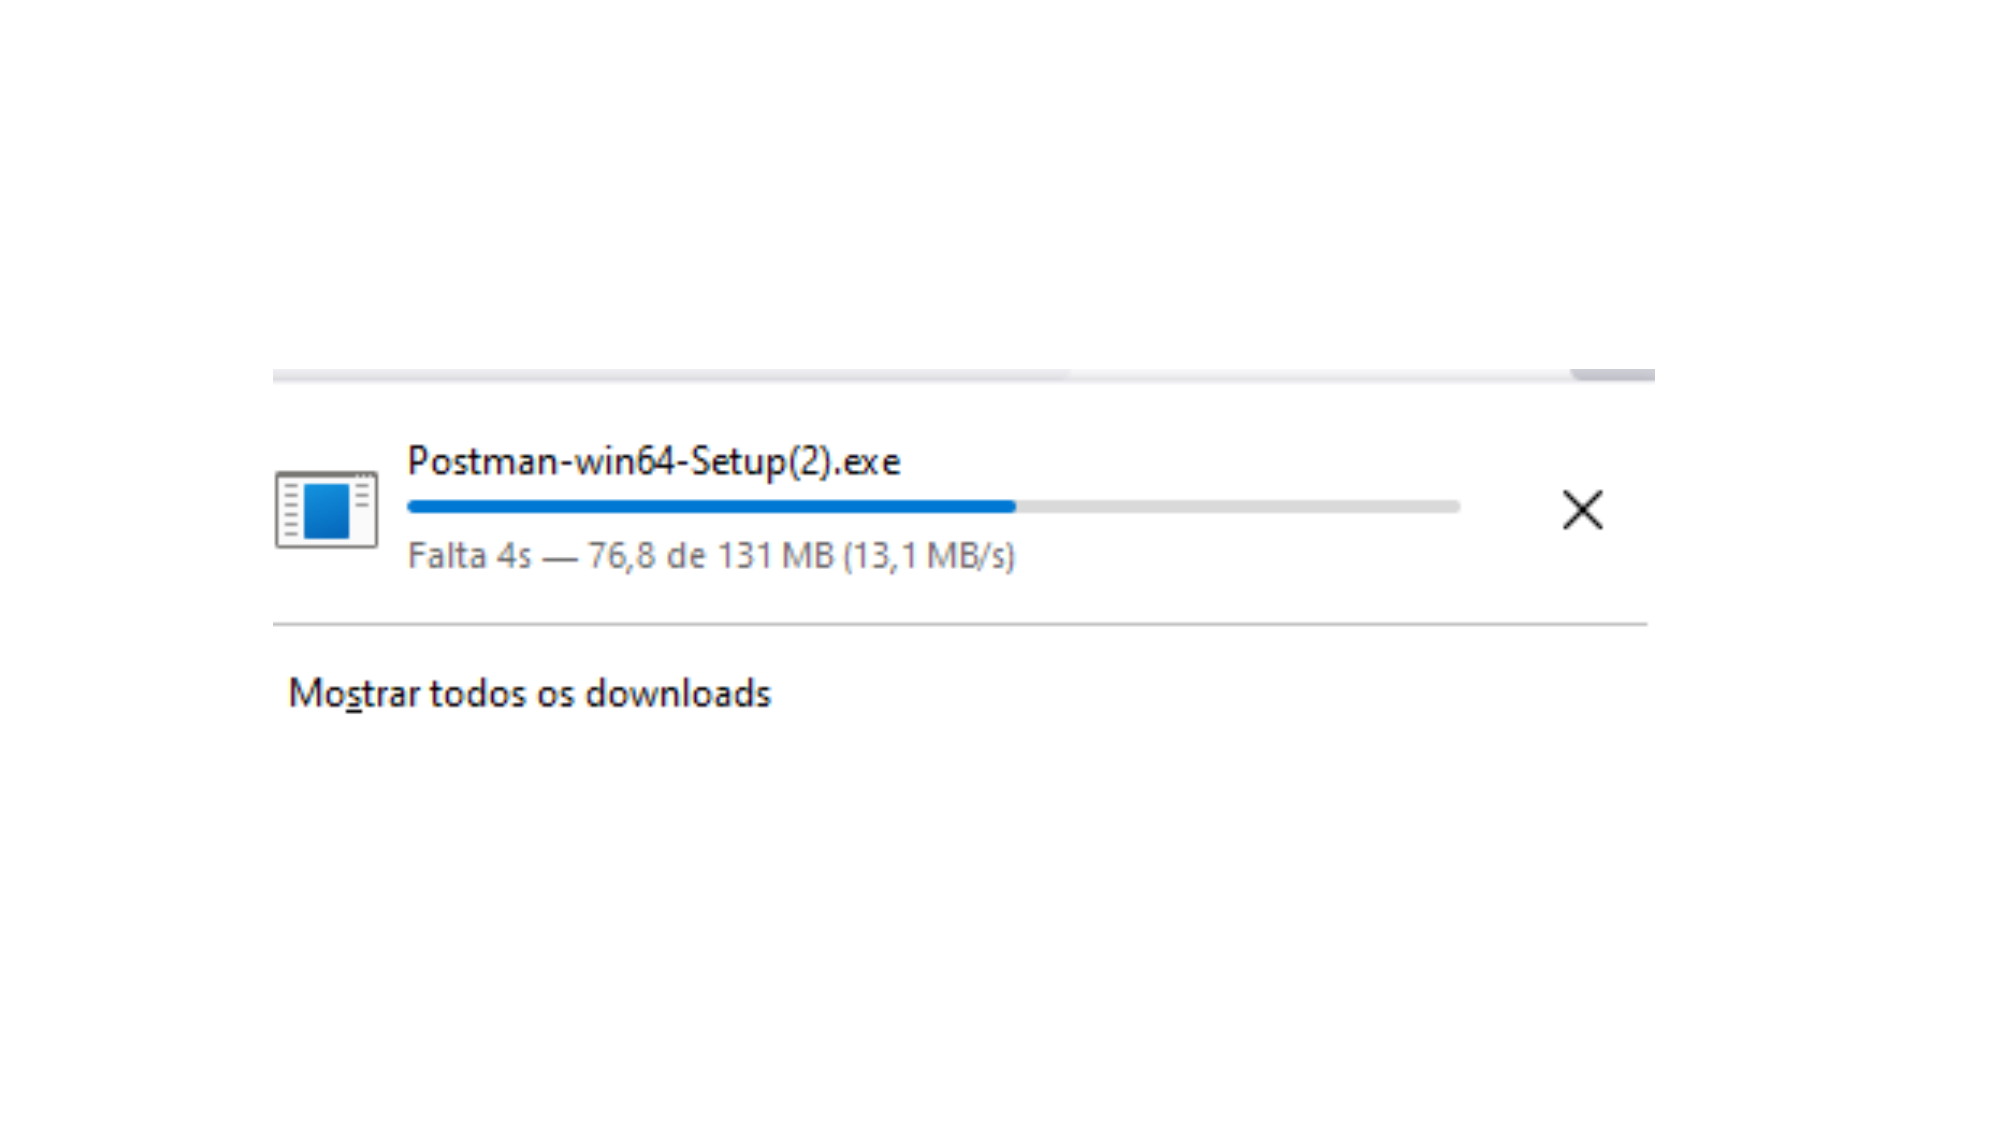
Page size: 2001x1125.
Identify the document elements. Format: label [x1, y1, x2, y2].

picture [273, 369, 1655, 756]
